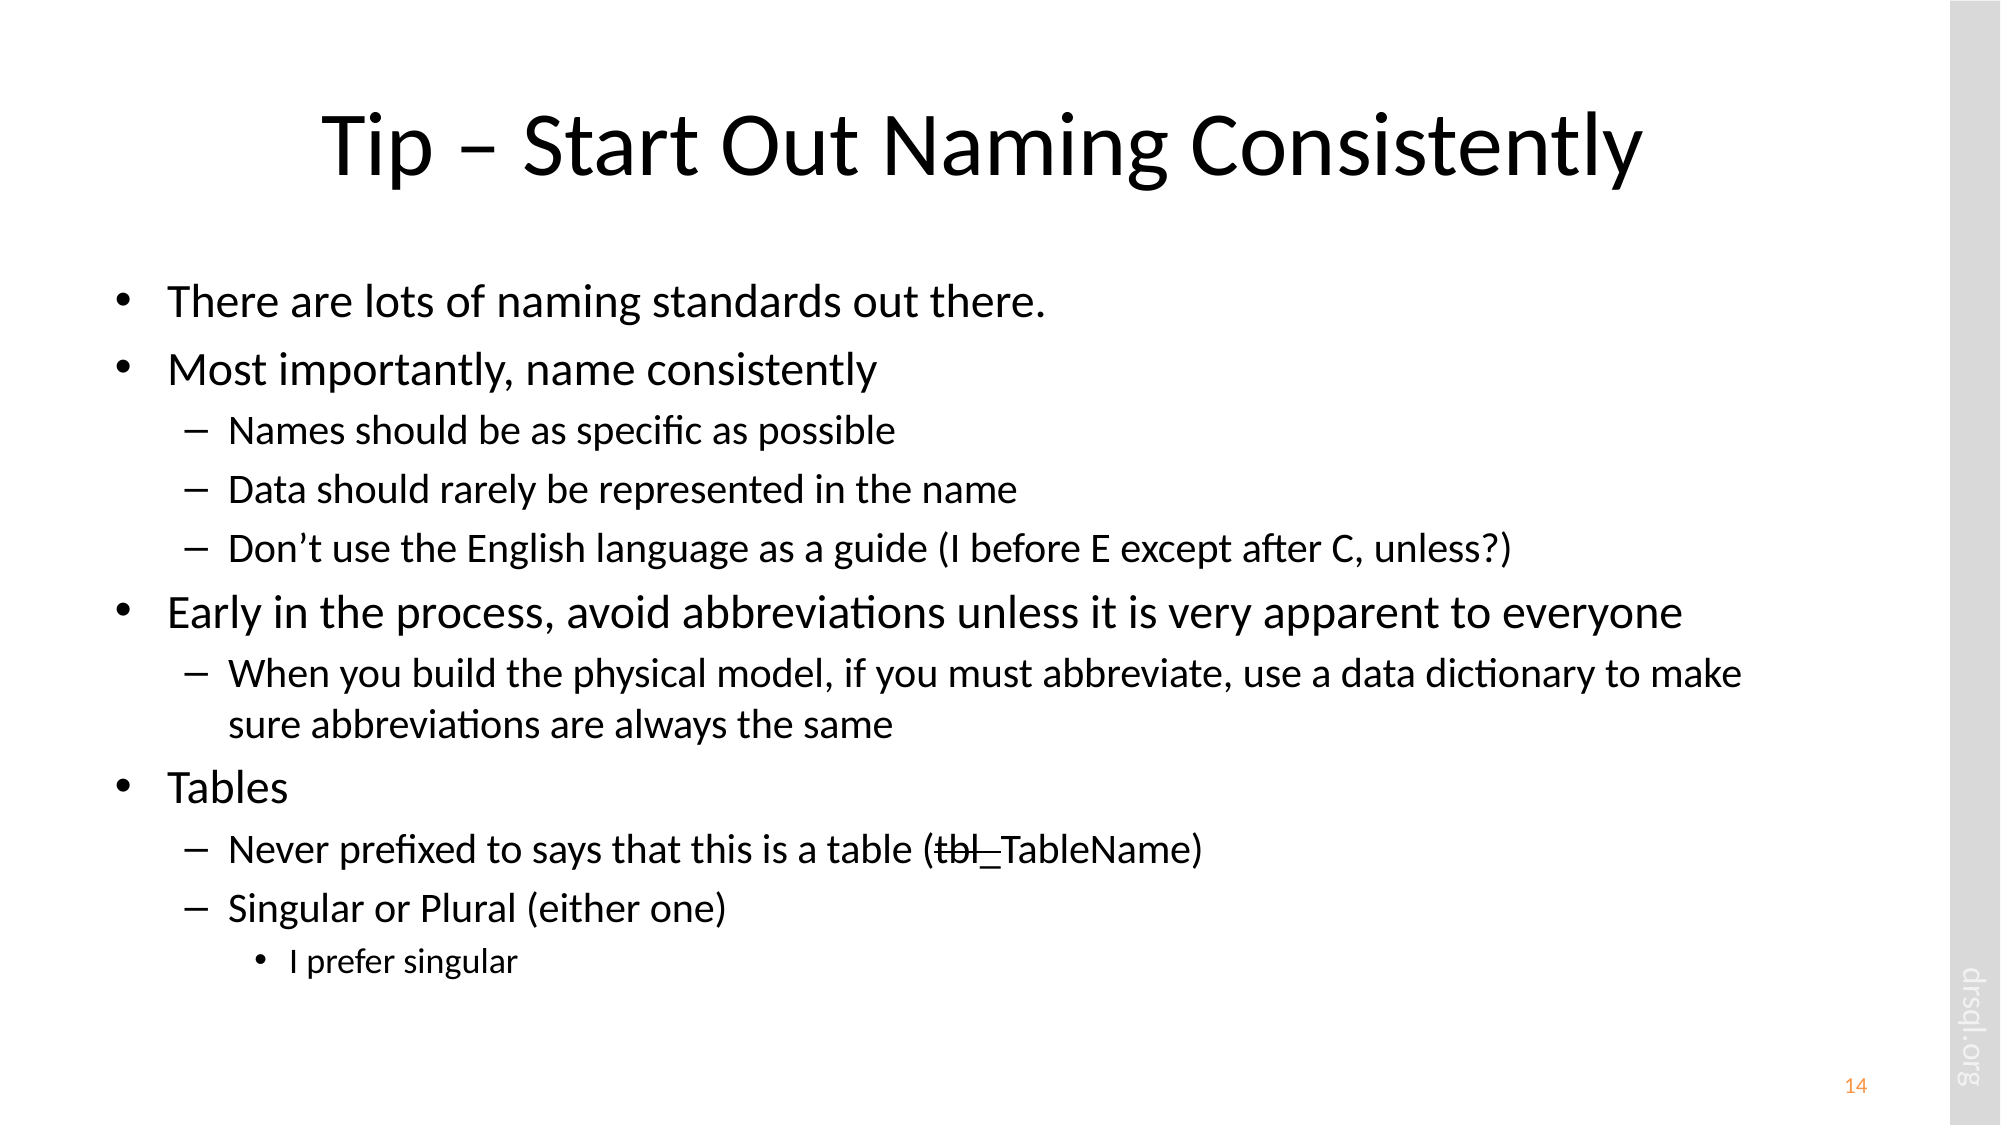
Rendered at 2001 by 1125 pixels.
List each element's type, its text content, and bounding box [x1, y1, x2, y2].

list There are lots of naming standards out there. Most importantly, name consistently Names should be as specific as possible Data should rarely be represented in the name Don’t use the English language as a guide (I before E except after C, unless?) Early in the process, avoid abbreviations unless it is very apparent to everyone When you build the physical model, if you must abbreviate, use a data dictionary to make sure abbreviations are always the same Tables Never prefixed to says that this is a table (tbl_TableName) Singular or Plural (either one) I prefer singular [99, 262, 1800, 1005]
title Tip – Start Out Naming Consistently [99, 45, 1867, 233]
